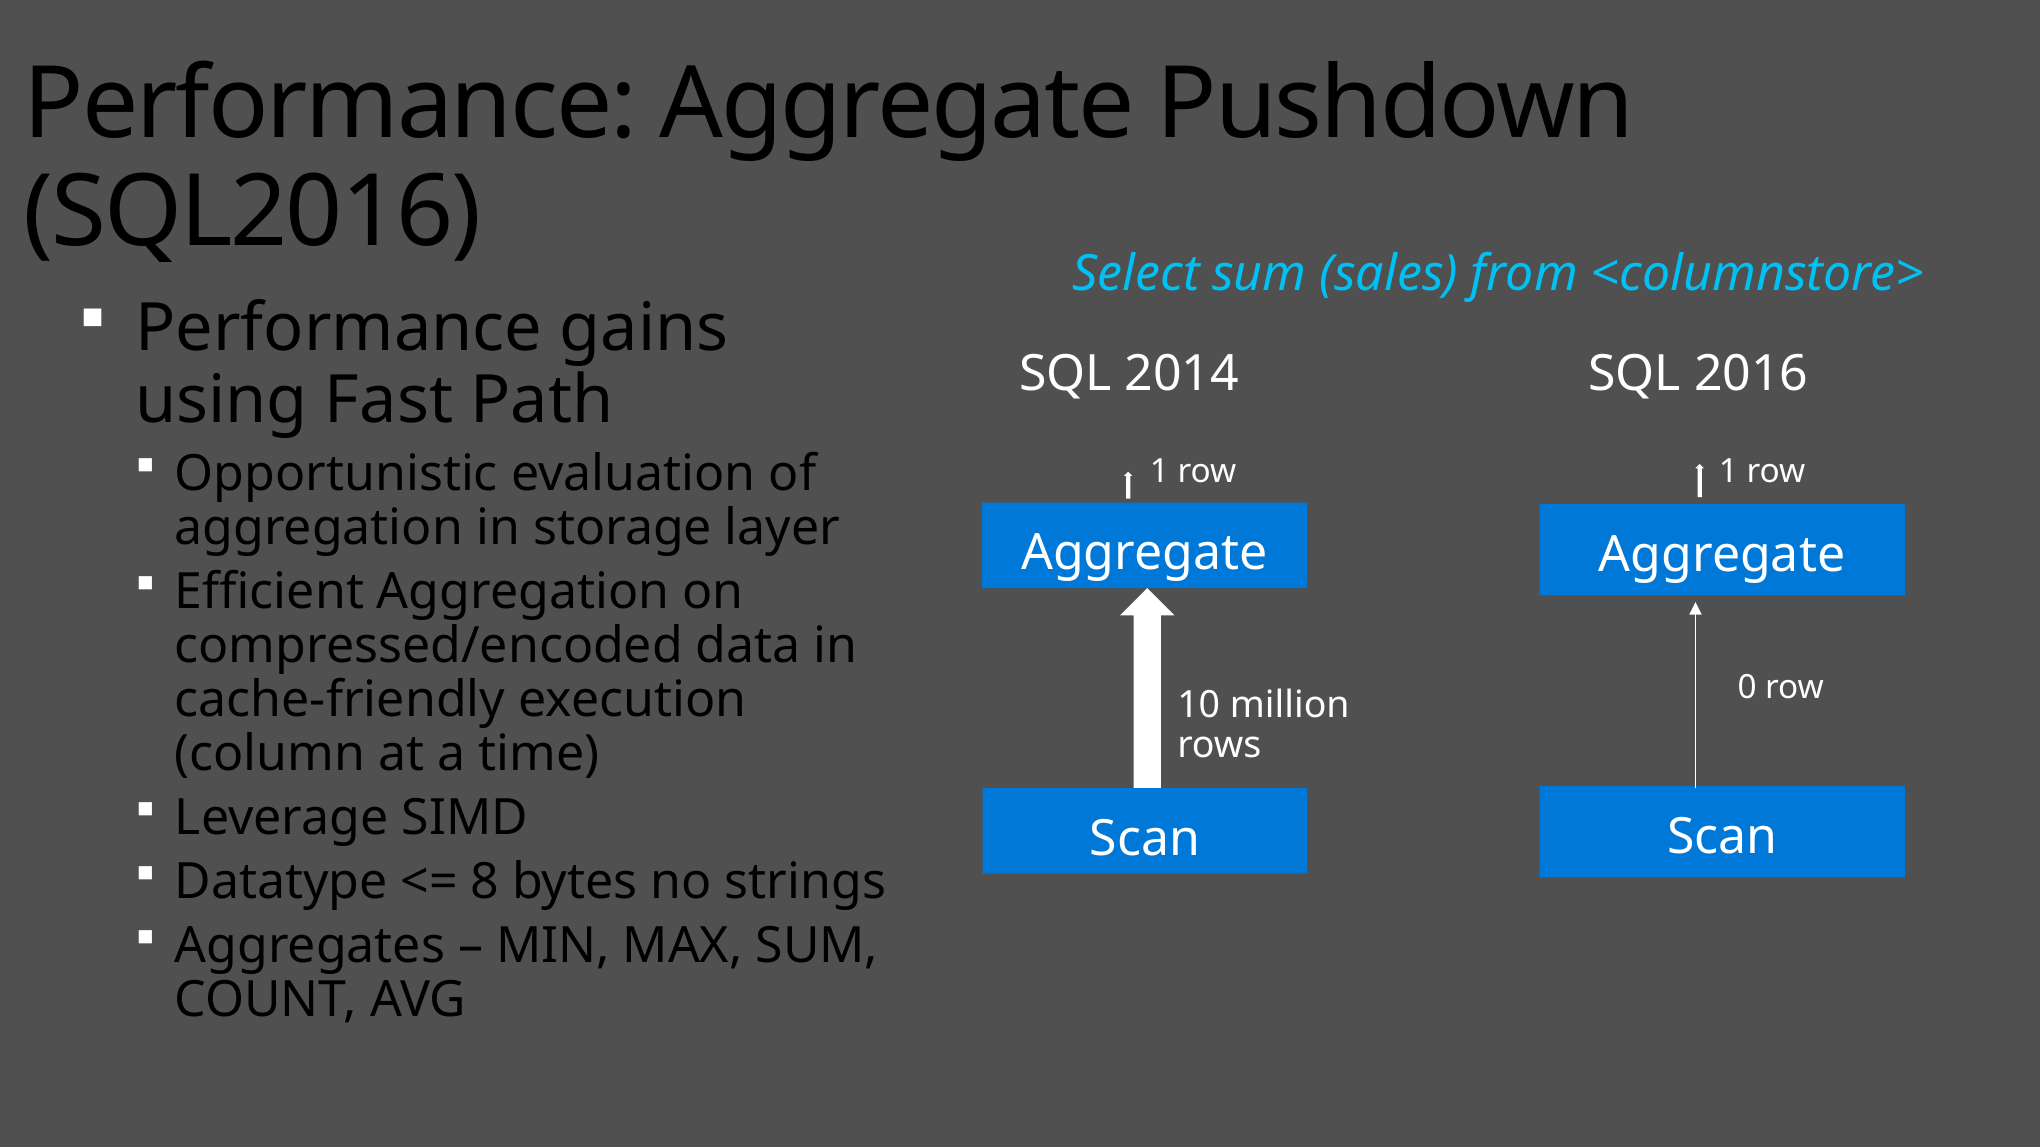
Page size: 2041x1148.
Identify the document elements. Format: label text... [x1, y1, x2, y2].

list Performance gains using Fast Path Opportunistic evaluation of aggregation in storage layer Efficient Aggregation on compressed/encoded data in cache-friendly execution (column at a time) Leverage SIMD Datatype <= 8 bytes no strings Aggregates – MIN, MAX, SUM, COUNT, AVG [55, 278, 920, 1127]
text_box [981, 323, 1447, 874]
title Performance: Aggregate Pushdown (SQL2016) [0, 36, 1996, 187]
text_box Select sum (sales) from <columnstore> [1042, 223, 1955, 326]
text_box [1539, 323, 1906, 878]
